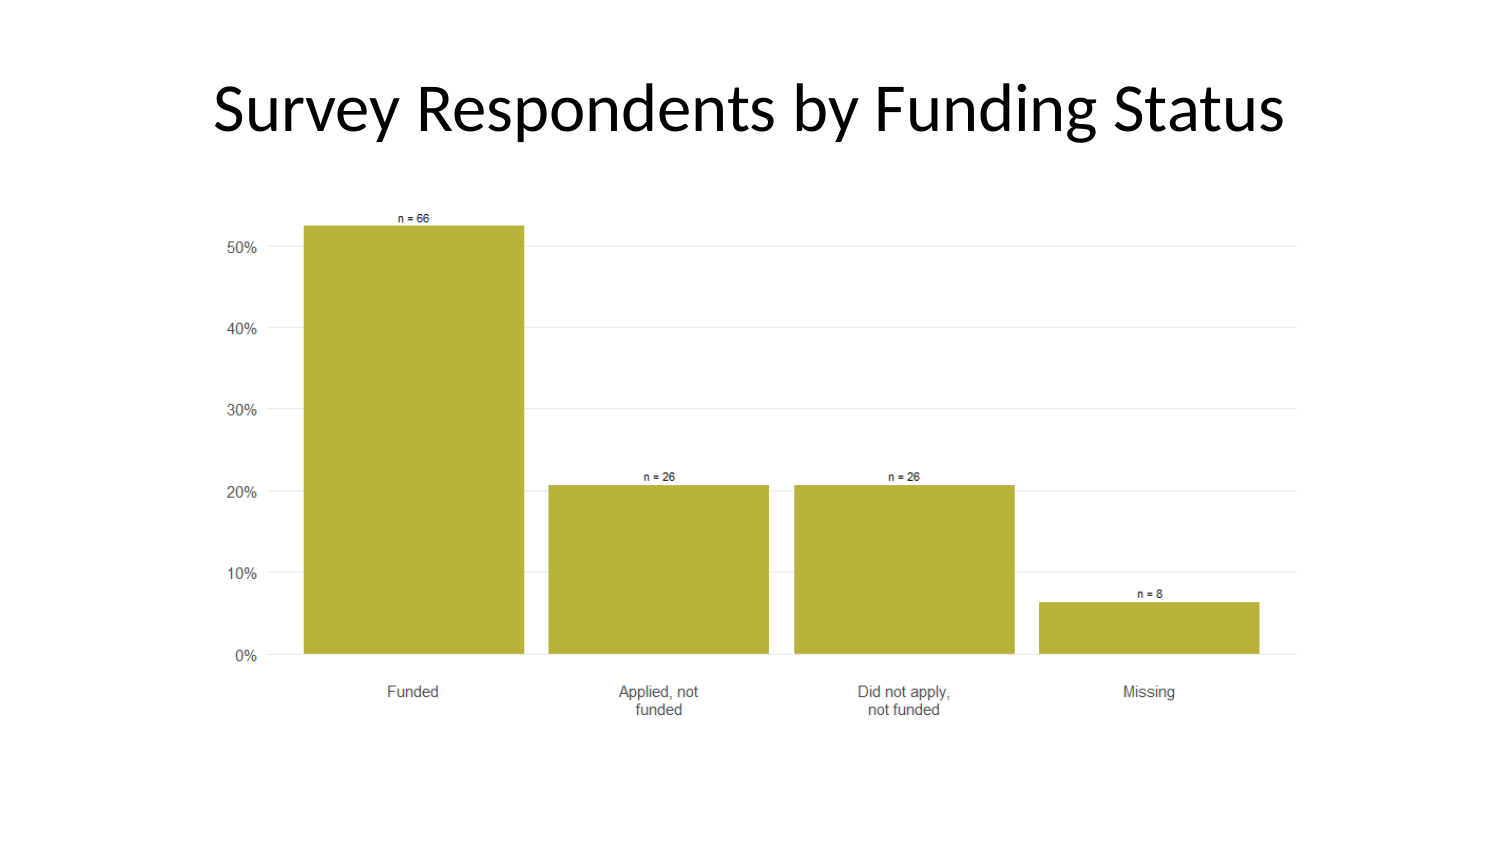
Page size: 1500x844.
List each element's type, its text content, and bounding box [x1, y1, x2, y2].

picture [193, 195, 1307, 753]
title Survey Respondents by Funding Status [75, 33, 1425, 175]
